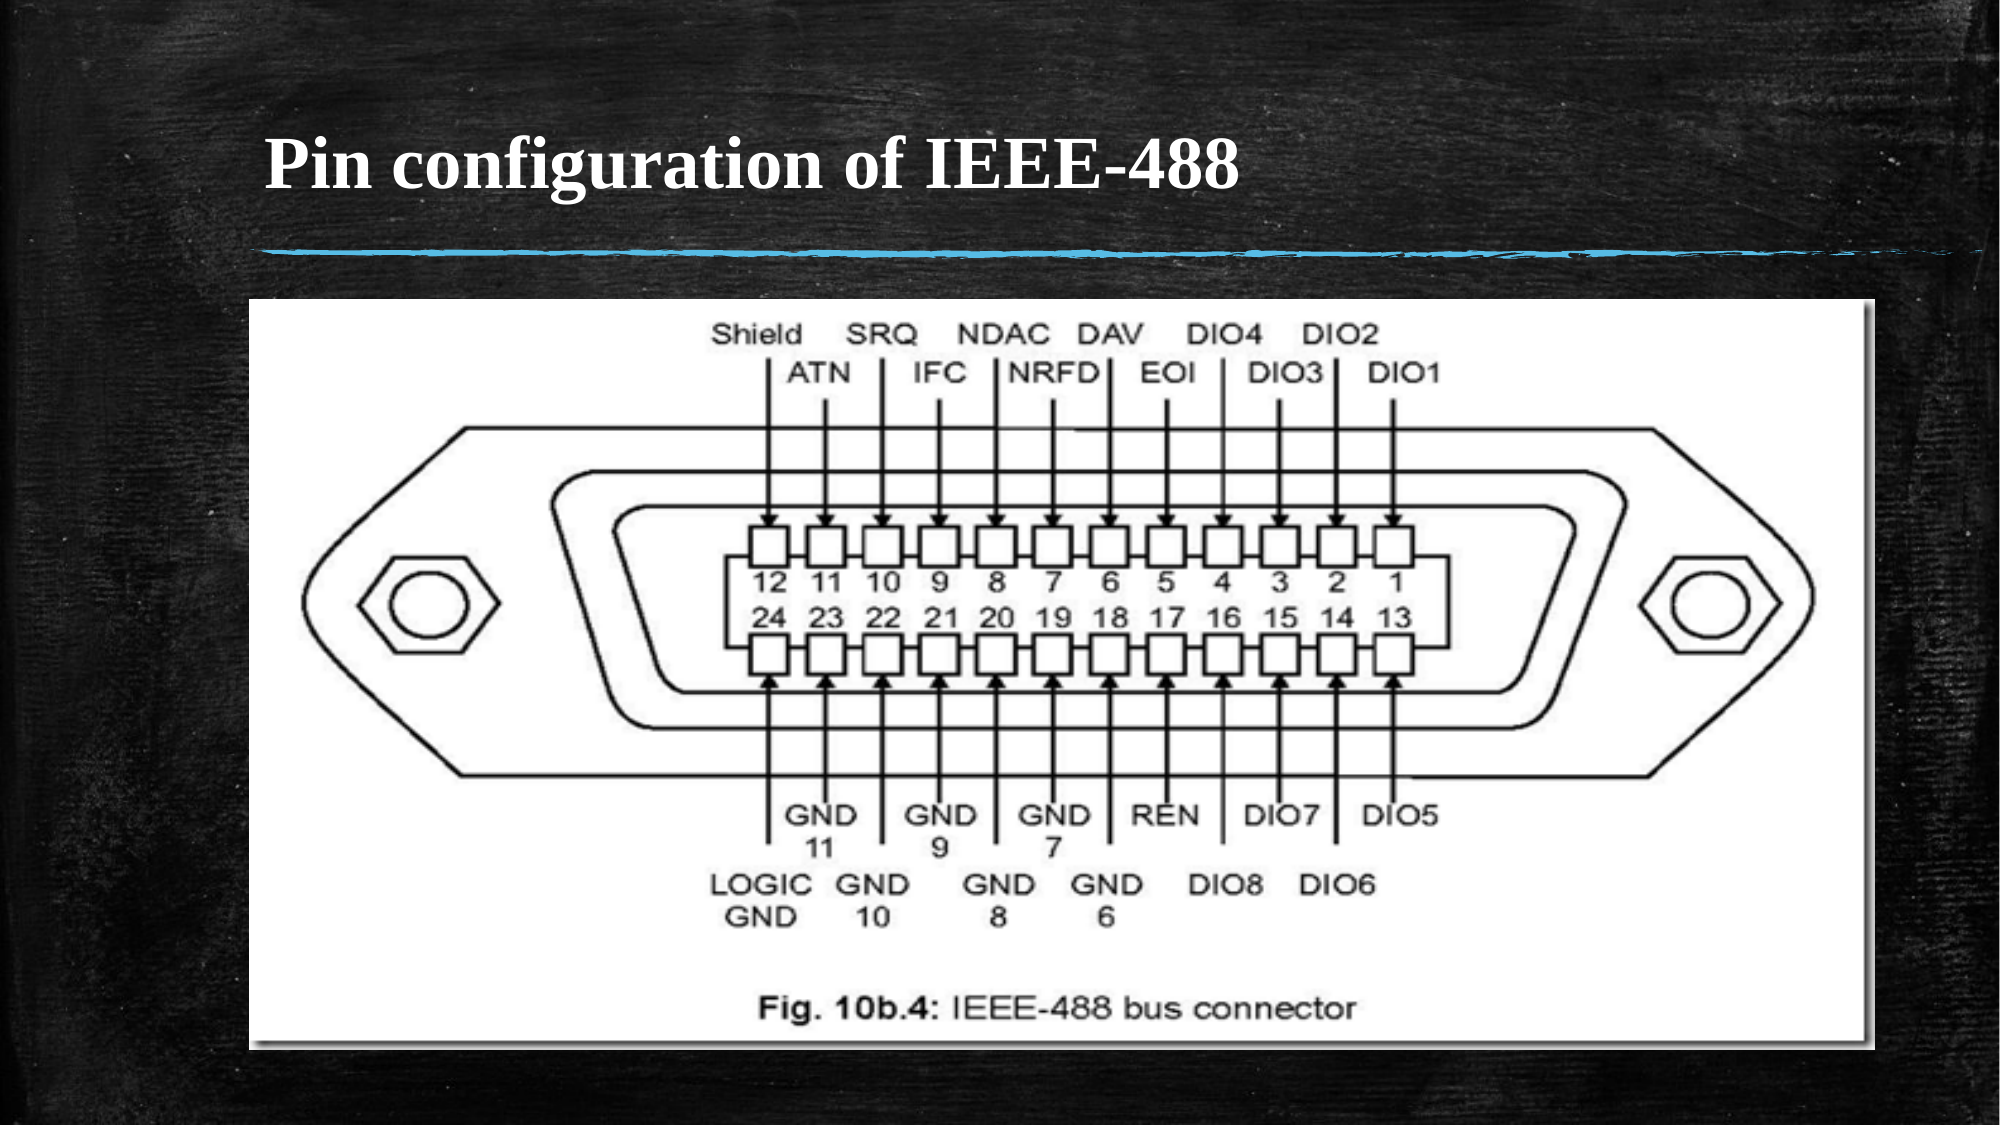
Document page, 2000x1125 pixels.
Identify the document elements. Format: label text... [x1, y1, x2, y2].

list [249, 299, 1875, 1050]
title Pin configuration of IEEE-488 [249, 45, 1750, 213]
